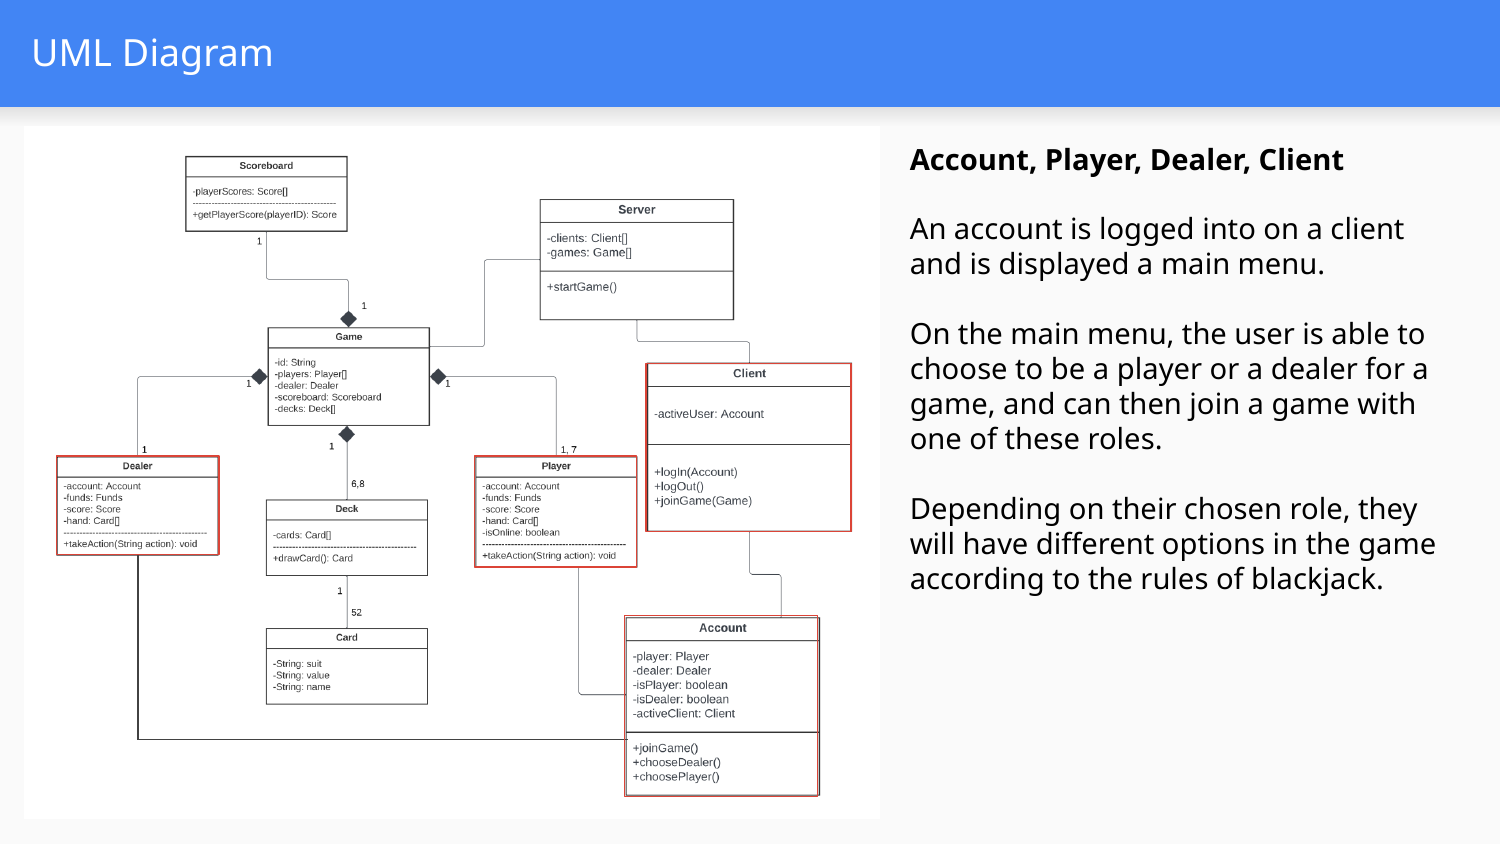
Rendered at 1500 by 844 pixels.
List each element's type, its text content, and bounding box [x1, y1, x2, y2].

picture [24, 126, 880, 819]
text_box Account, Player, Dealer, Client An account is logged into on a client and is displayed a main menu. On the main menu, the user is able to choose to be a player or a dealer for a game, and can then join a game with one of these roles. Depending on their chosen role, they will have different options in the game according to the rules of blackjack. [894, 125, 1465, 818]
title UML Diagram [16, 2, 1464, 102]
